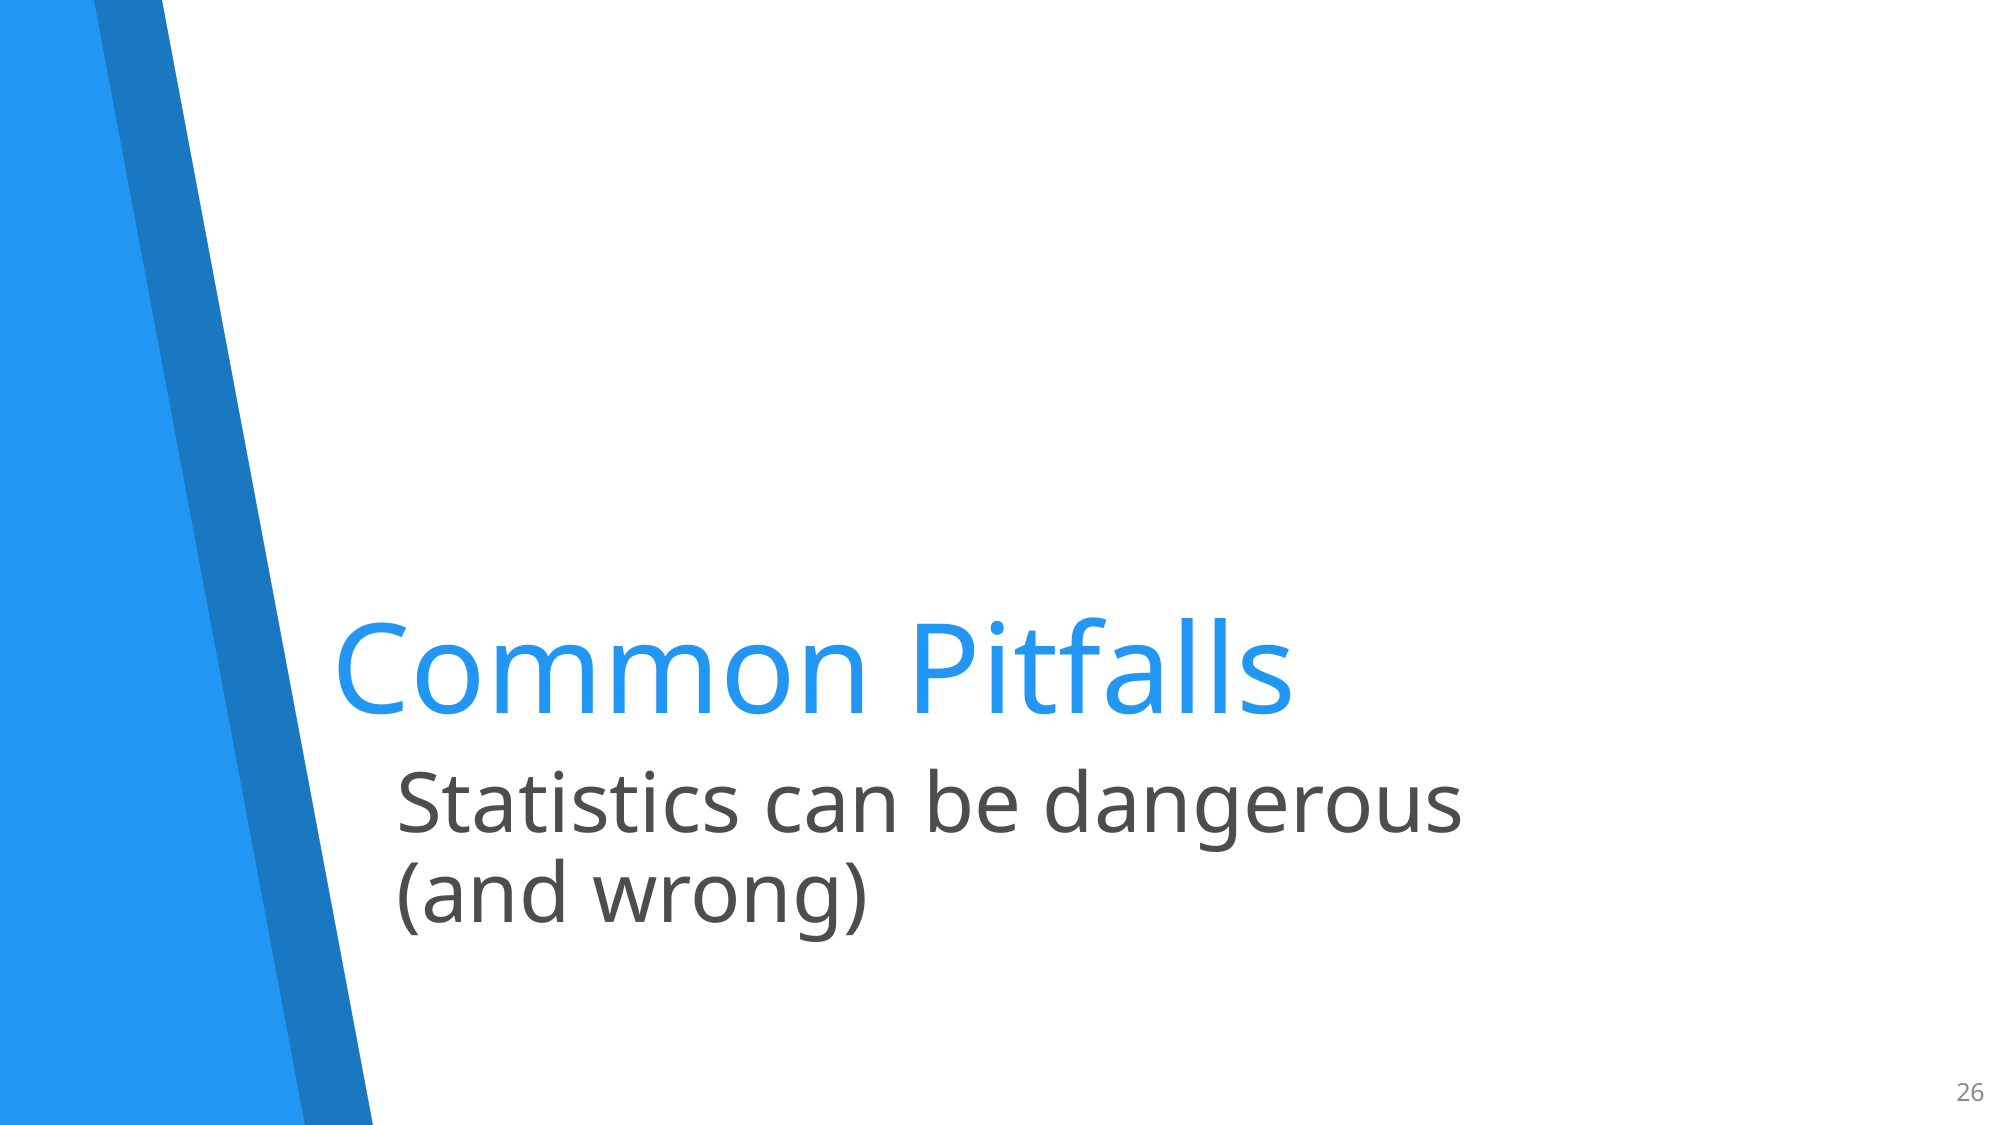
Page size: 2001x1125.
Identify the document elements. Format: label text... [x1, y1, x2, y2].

list Statistics can be dangerous (and wrong) [381, 752, 1942, 999]
slide_number 26 [1899, 1063, 2000, 1124]
title Common Pitfalls [316, 280, 1942, 749]
